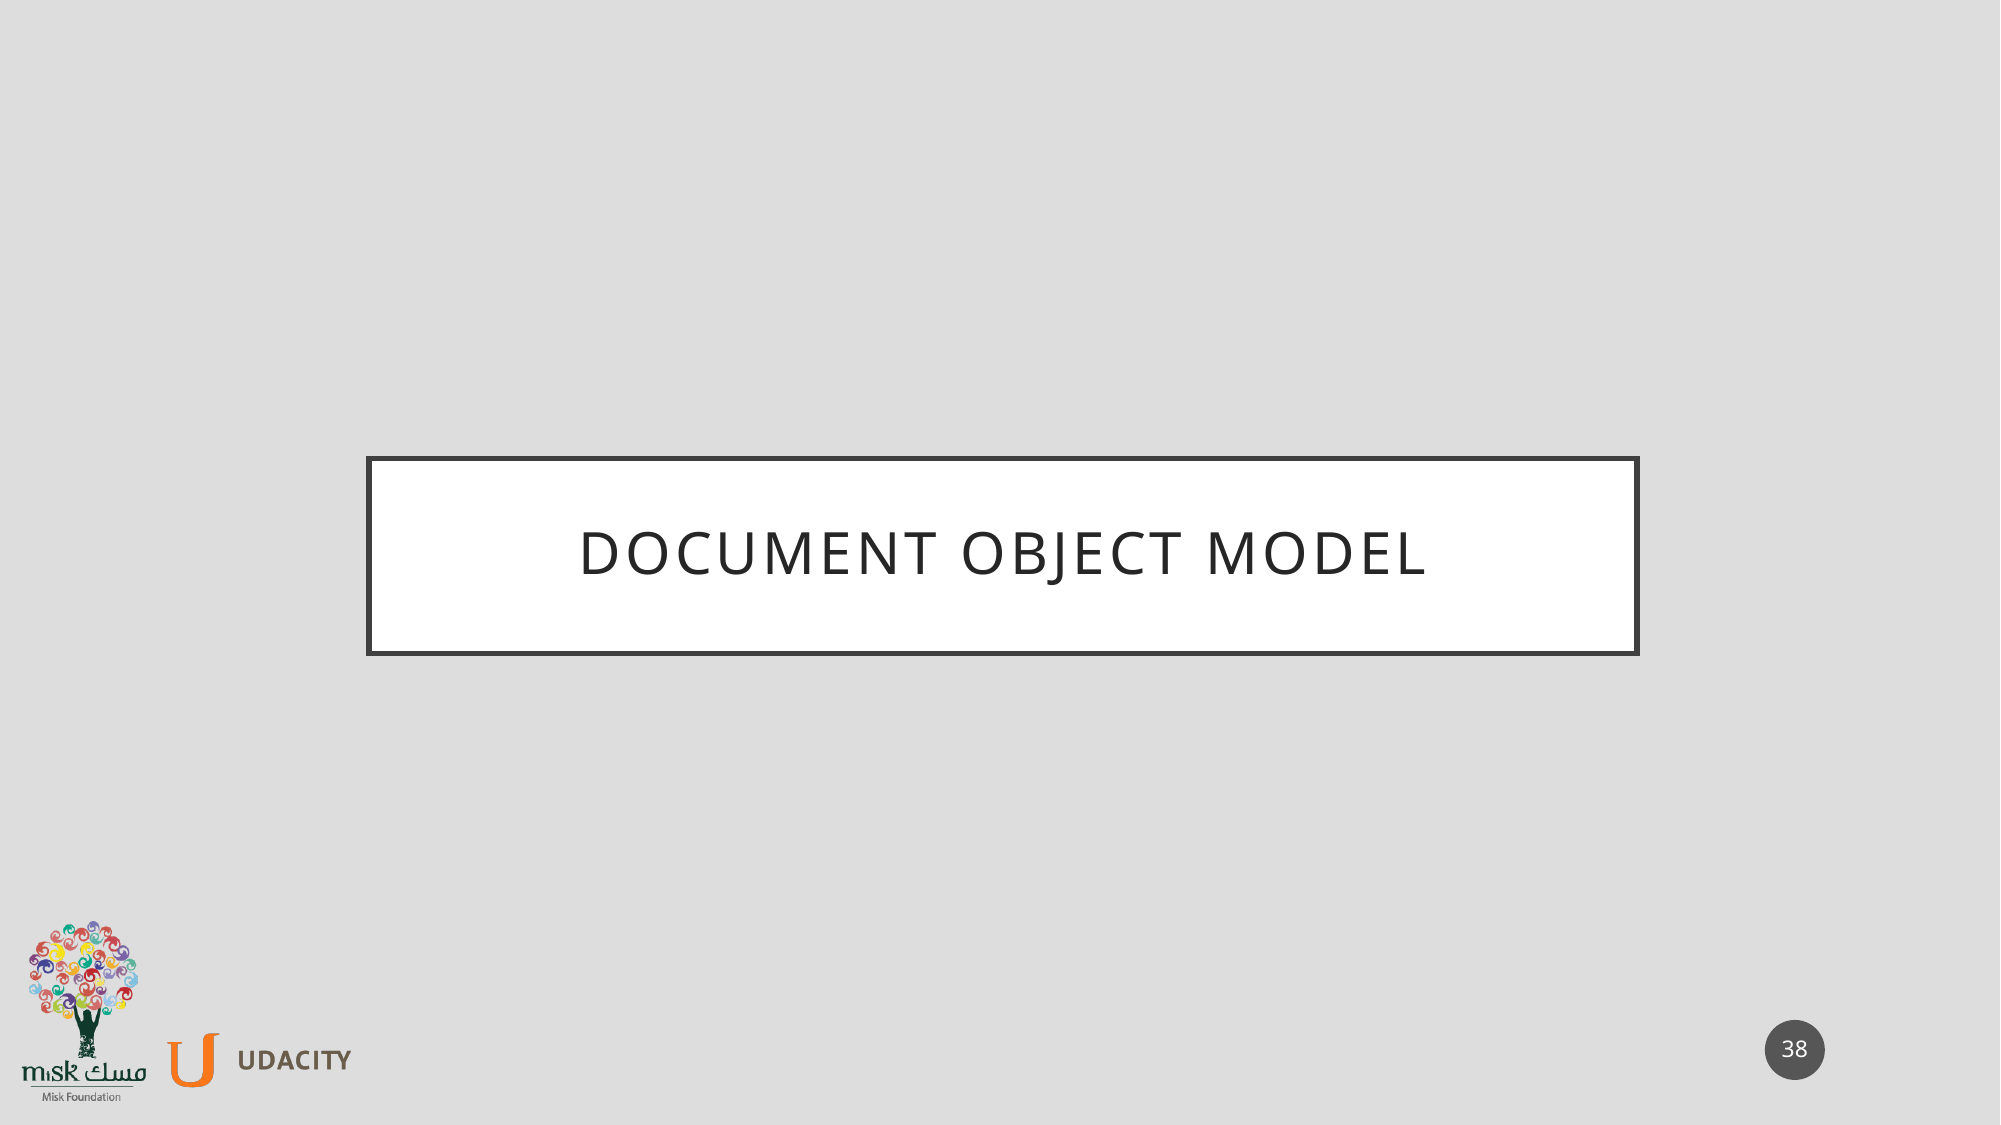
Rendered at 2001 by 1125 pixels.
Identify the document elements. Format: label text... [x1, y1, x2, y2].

picture [21, 921, 369, 1106]
slide_number 38 [1764, 1019, 1825, 1080]
title Document Object Model [366, 456, 1640, 656]
